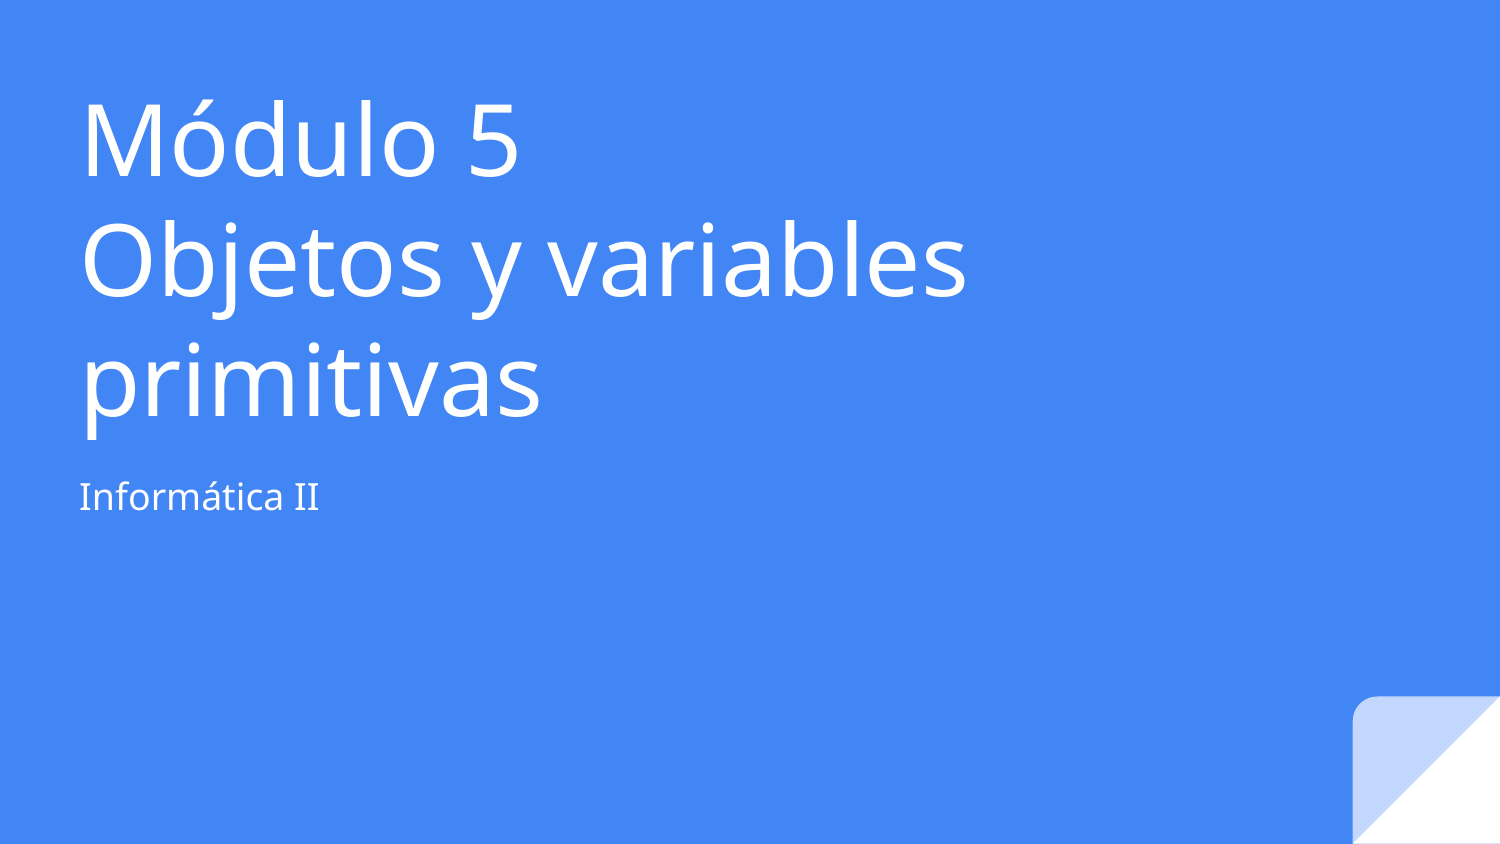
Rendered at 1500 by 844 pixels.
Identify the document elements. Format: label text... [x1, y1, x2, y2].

subtitle Informática II [64, 457, 1413, 529]
title Módulo 5 Objetos y variables primitivas [64, 150, 1413, 452]
